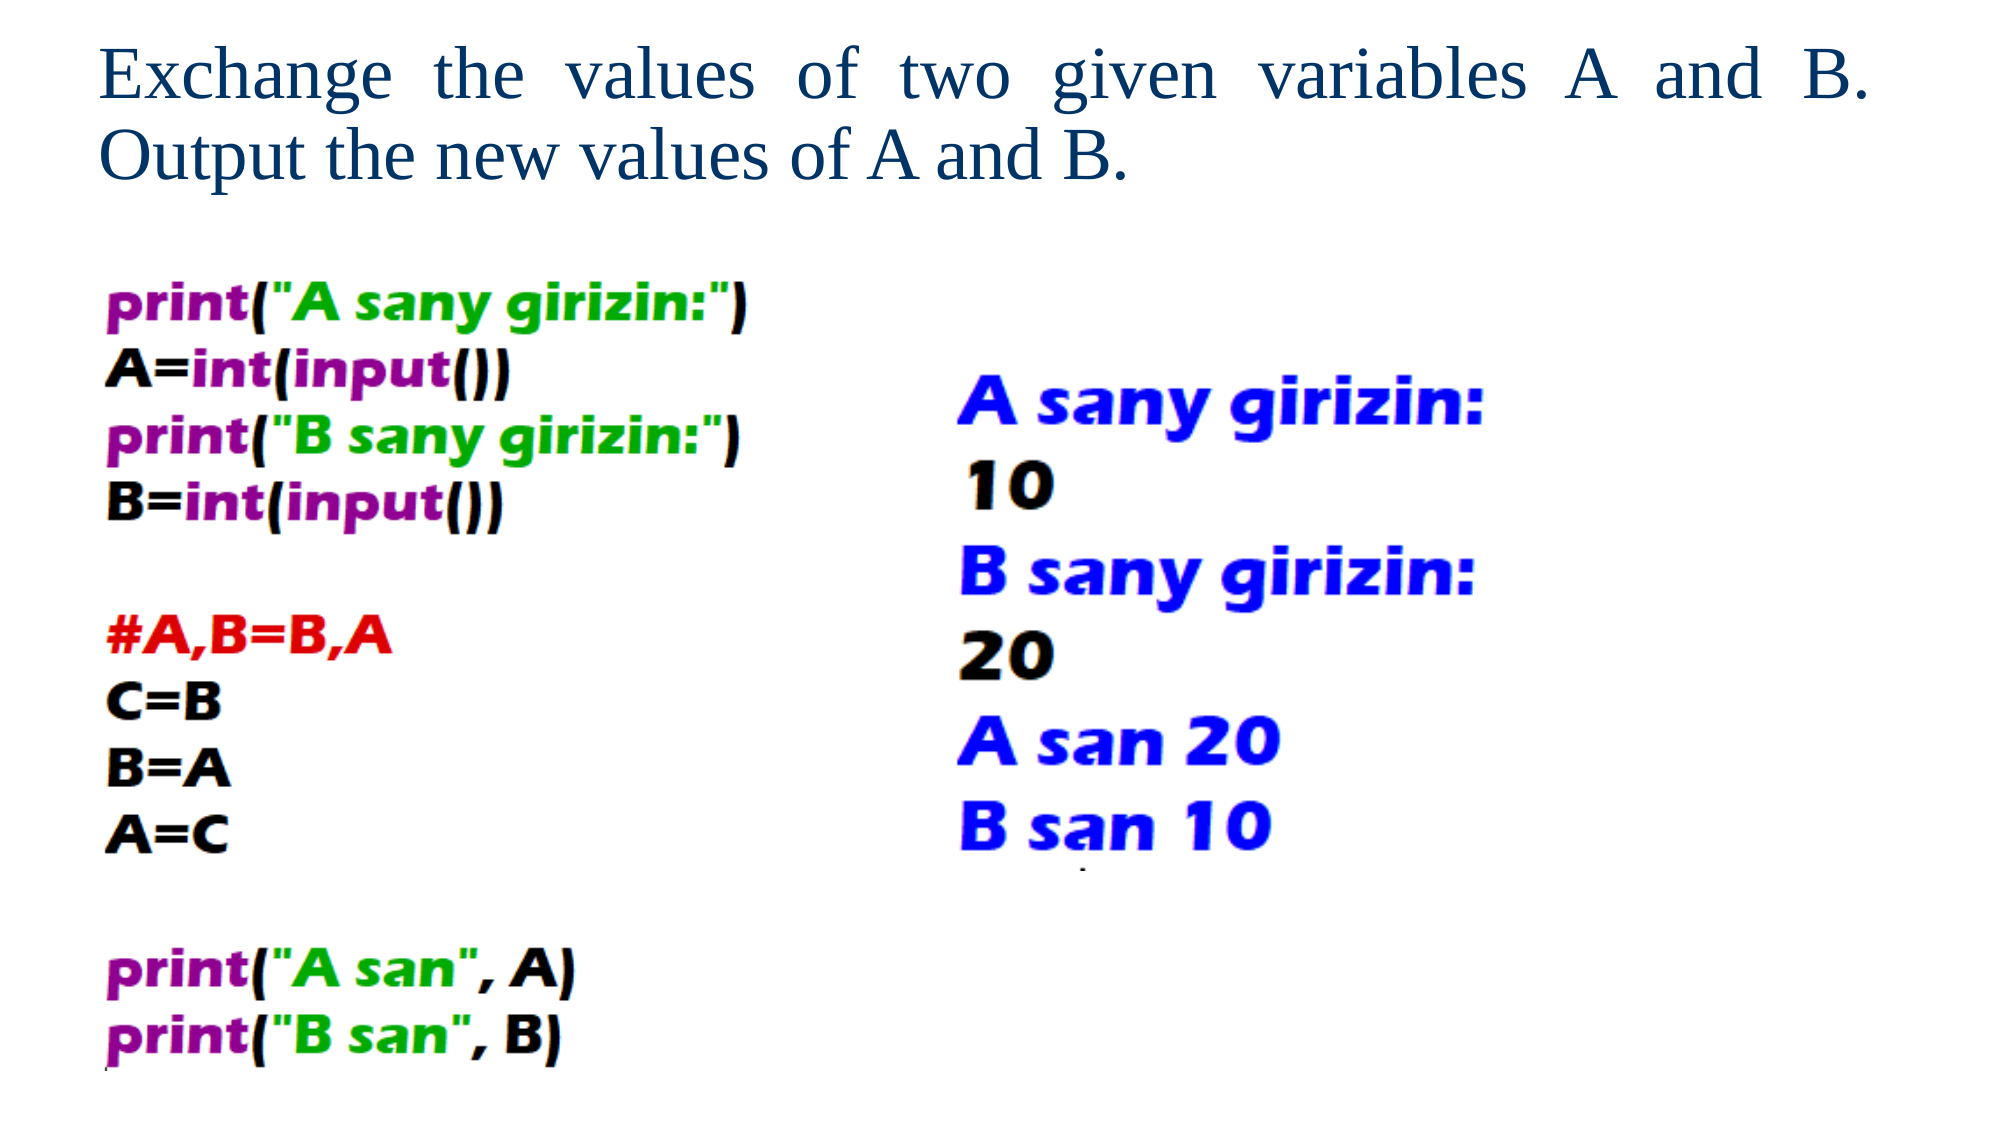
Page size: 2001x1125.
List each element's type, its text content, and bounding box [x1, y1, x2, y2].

picture [949, 360, 1511, 871]
title Exchange the values of two given variables A and B. Output the new values of A and B. [83, 29, 1888, 204]
picture [102, 268, 774, 1071]
